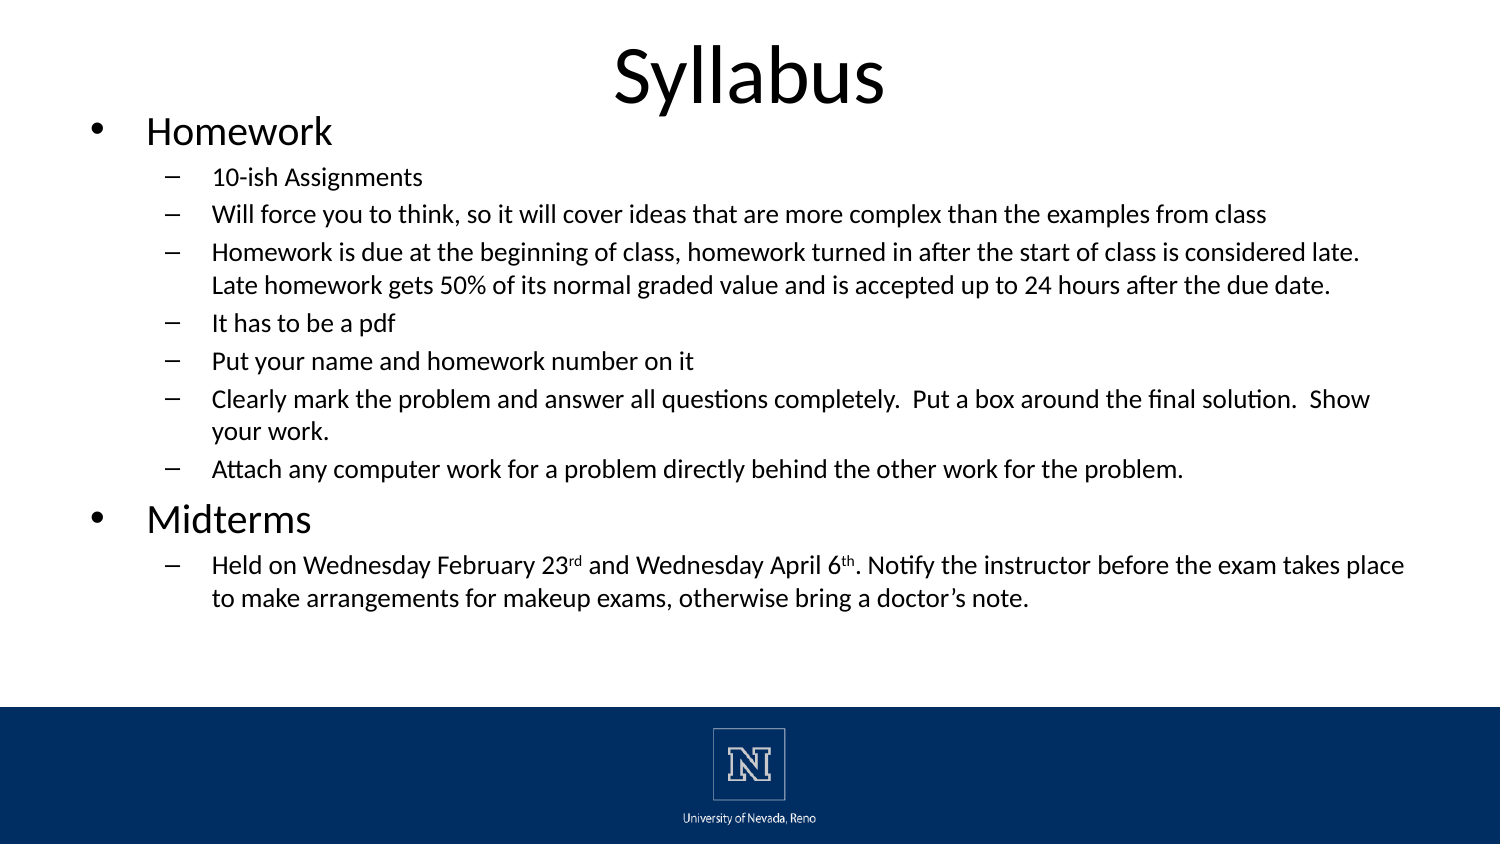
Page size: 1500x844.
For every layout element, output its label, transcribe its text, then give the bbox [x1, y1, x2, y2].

title Syllabus [75, 0, 1425, 95]
list Homework 10-ish Assignments Will force you to think, so it will cover ideas that are more complex than the examples from class Homework is due at the beginning of class, homework turned in after the start of class is considered late. Late homework gets 50% of its normal graded value and is accepted up to 24 hours after the due date. It has to be a pdf Put your name and homework number on it Clearly mark the problem and answer all questions completely. Put a box around the final solution. Show your work. Attach any computer work for a problem directly behind the other work for the problem. Midterms Held on Wednesday February 23rd and Wednesday April 6th. Notify the instructor before the exam takes place to make arrangements for makeup exams, otherwise bring a doctor’s note. [75, 95, 1425, 653]
picture [0, 707, 1500, 844]
